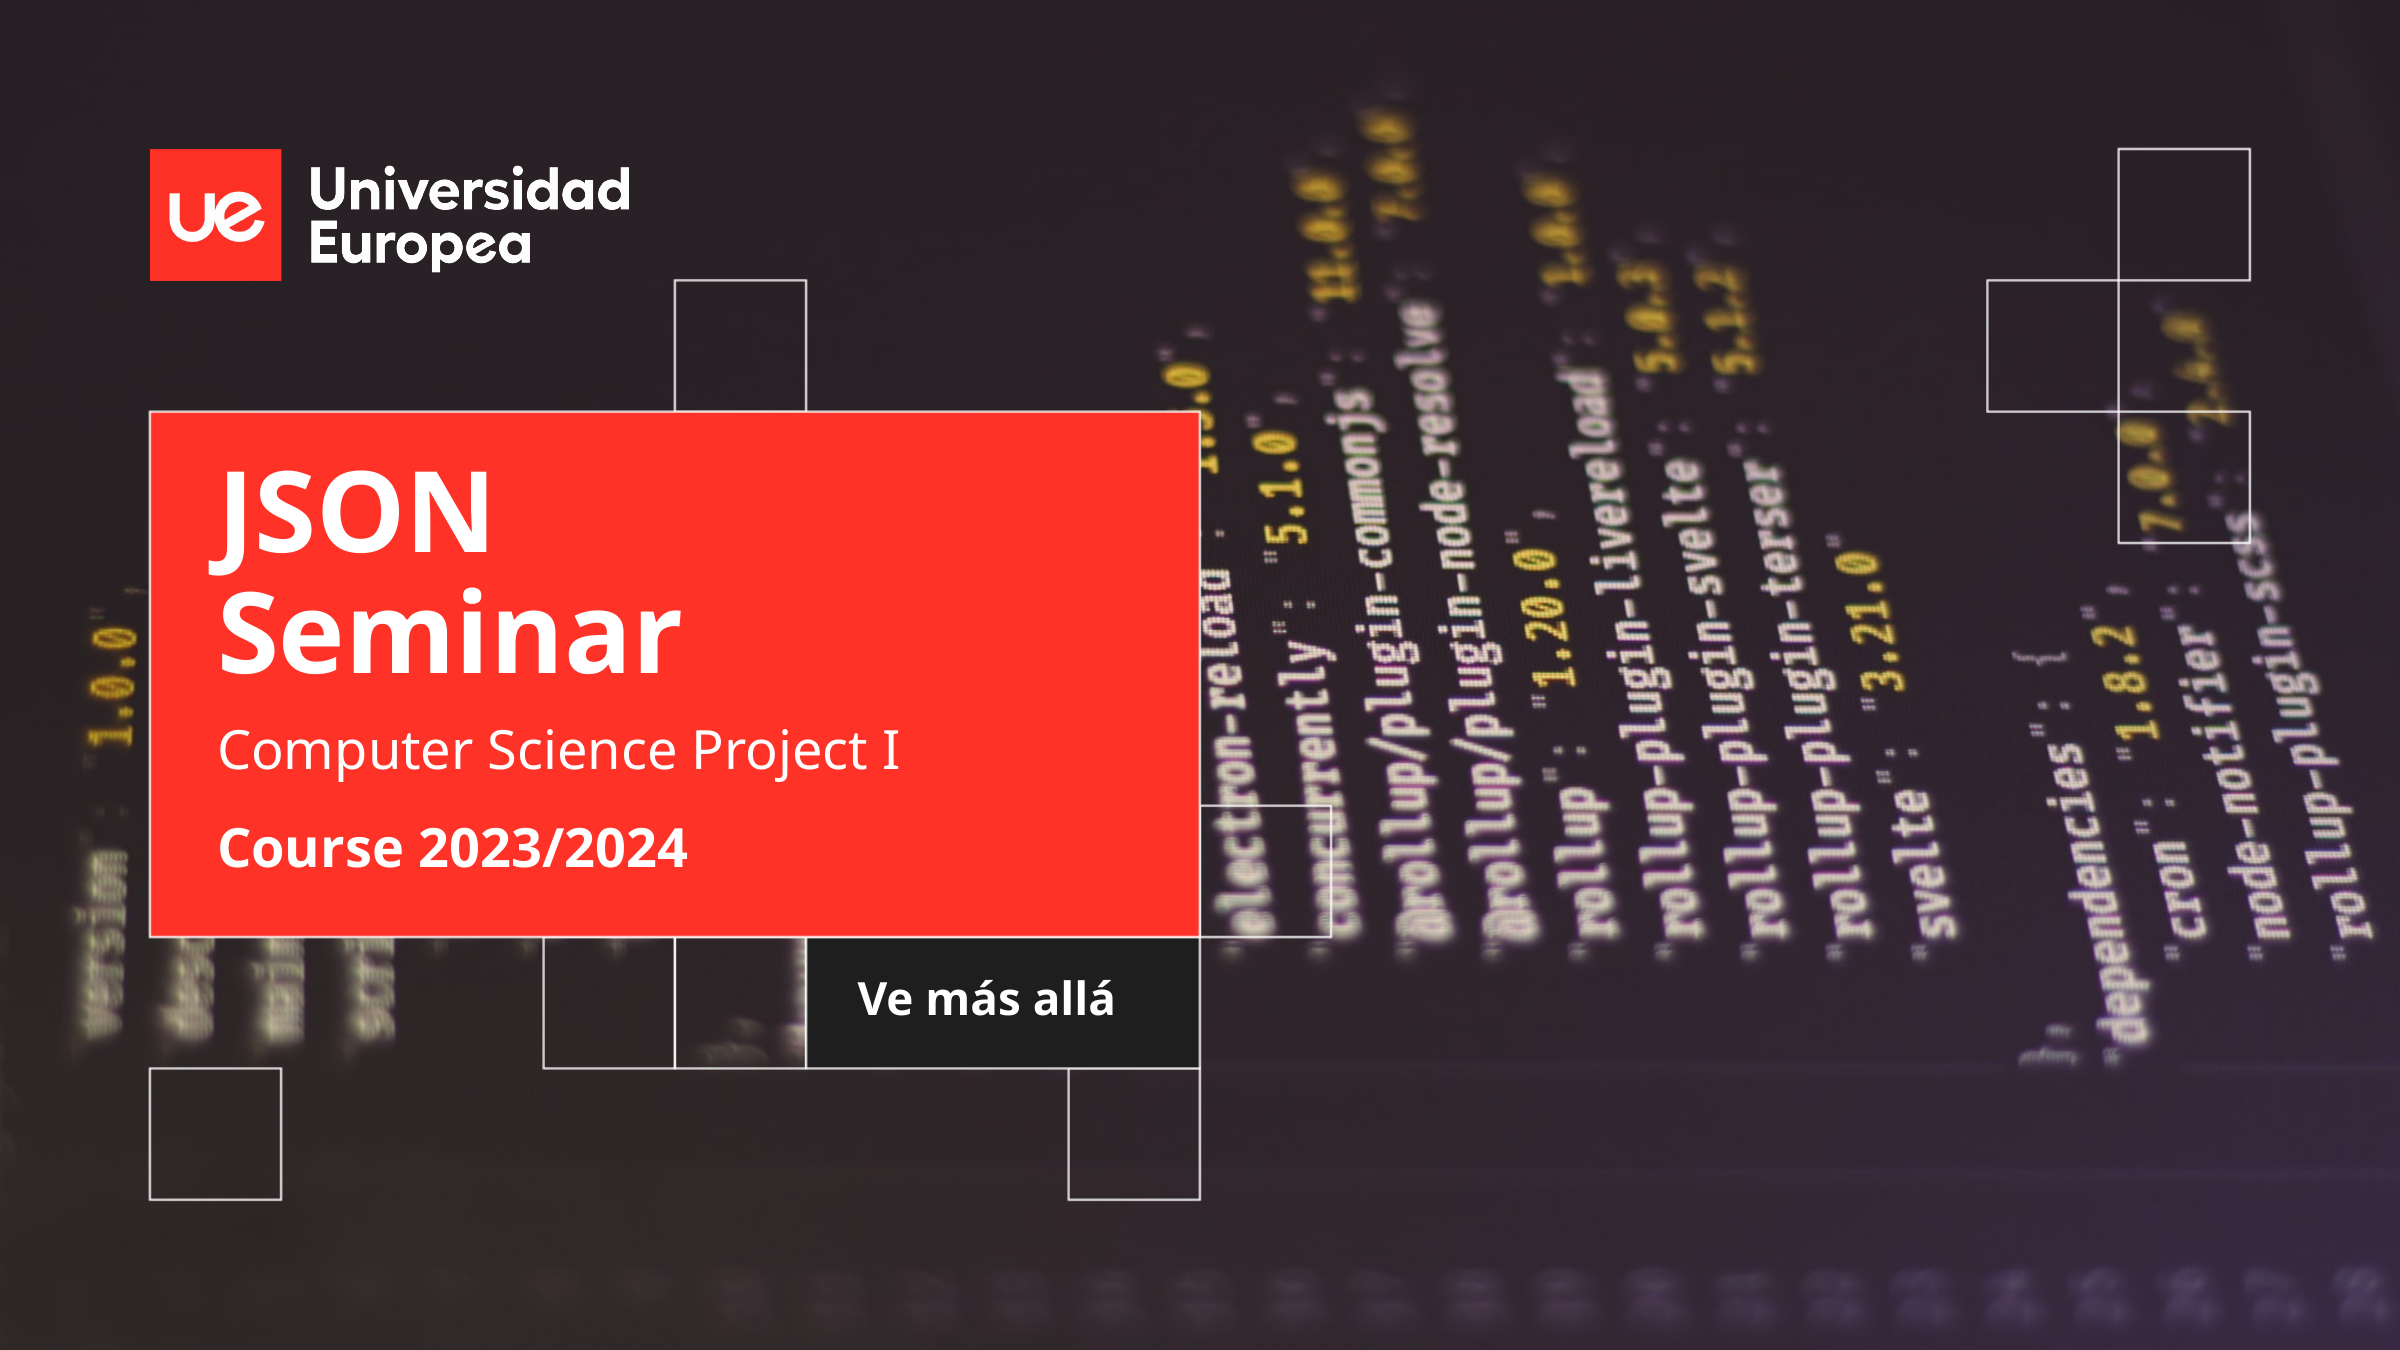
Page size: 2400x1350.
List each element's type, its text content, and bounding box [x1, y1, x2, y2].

list Course 2023/2024 [202, 816, 1007, 932]
picture [0, 0, 2400, 1350]
list Computer Science Project I [202, 718, 1060, 833]
title JSON Seminar [202, 447, 1007, 685]
